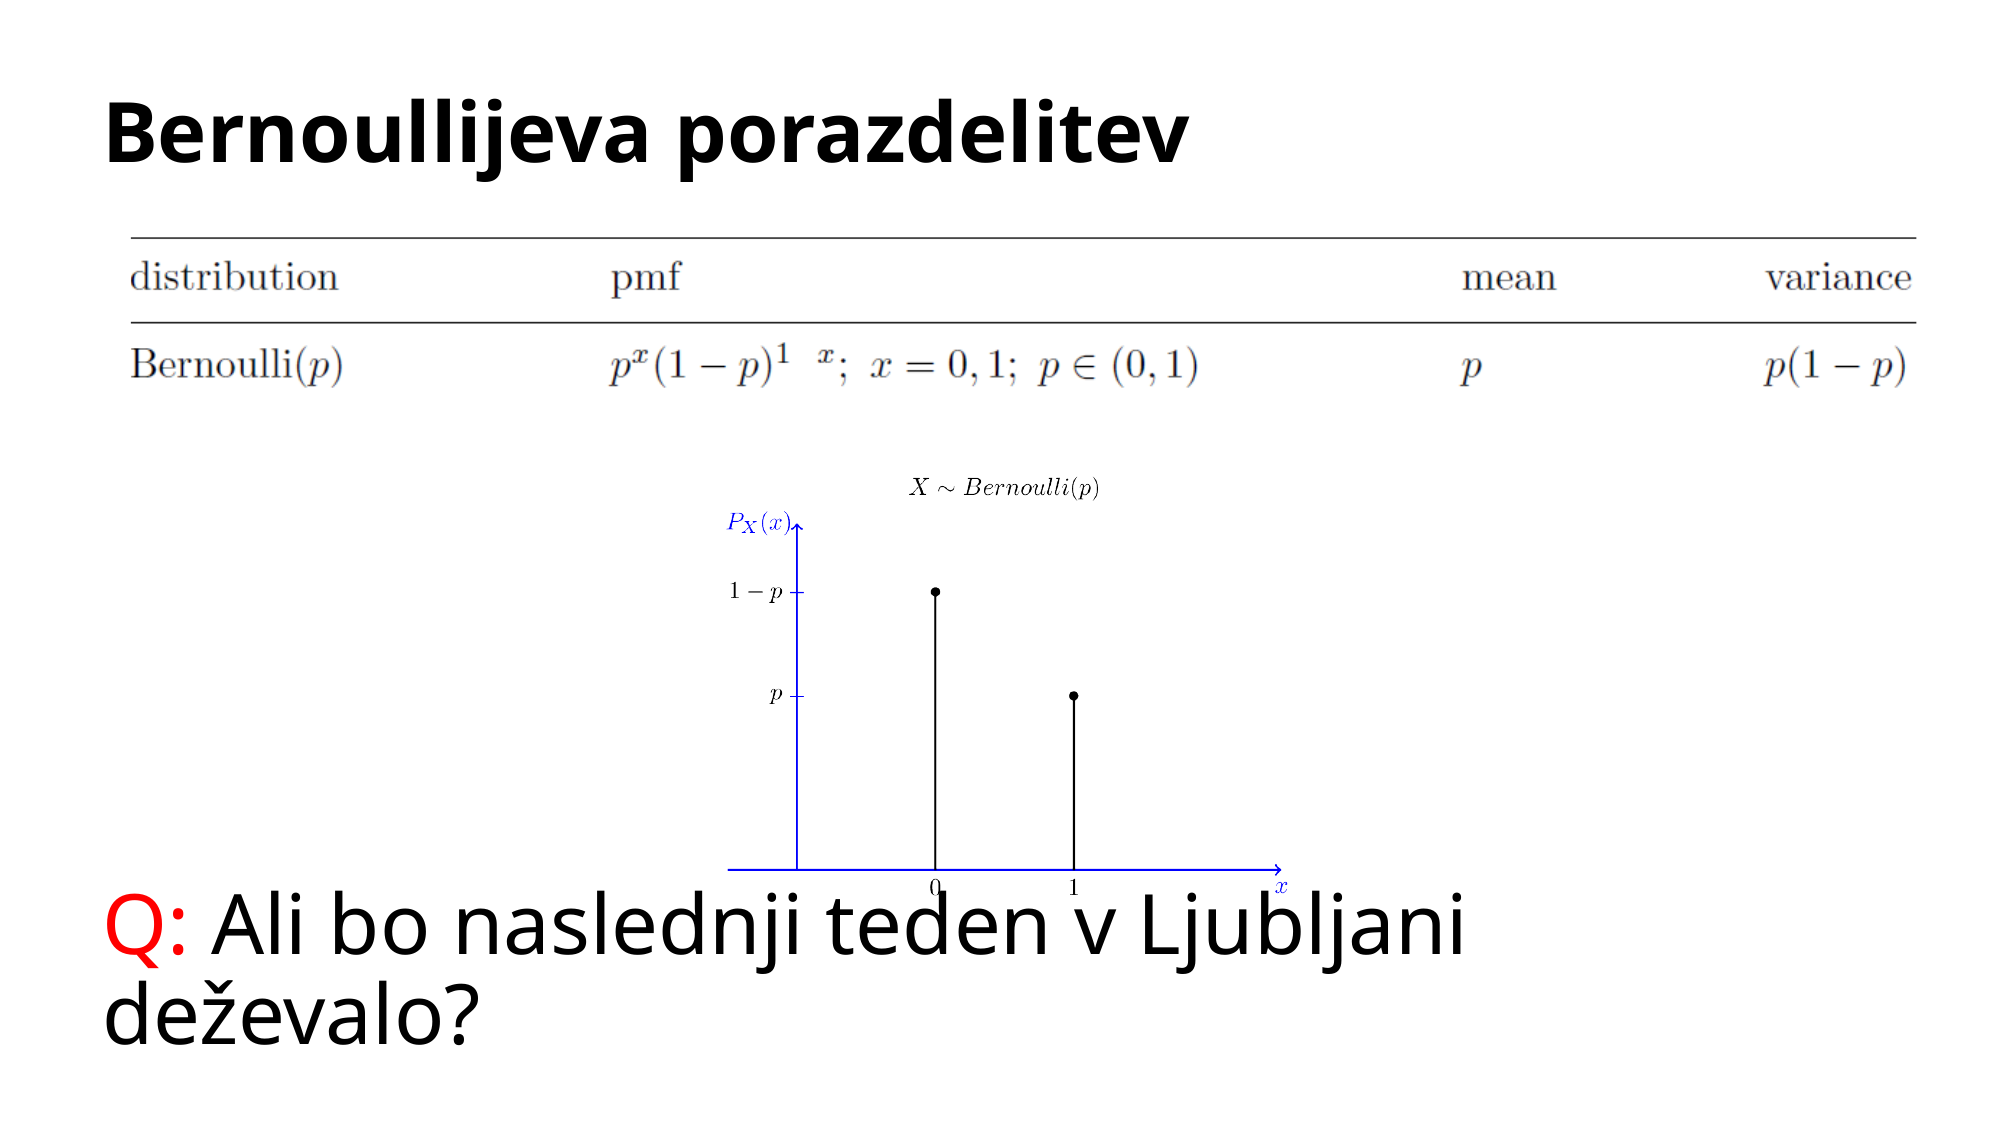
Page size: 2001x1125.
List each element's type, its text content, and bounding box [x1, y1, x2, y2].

text_box Q: Ali bo naslednji teden v Ljubljani deževalo? [87, 971, 1786, 1071]
picture [130, 223, 1917, 400]
title Bernoullijeva porazdelitev [87, 89, 1833, 188]
picture [717, 468, 1296, 903]
